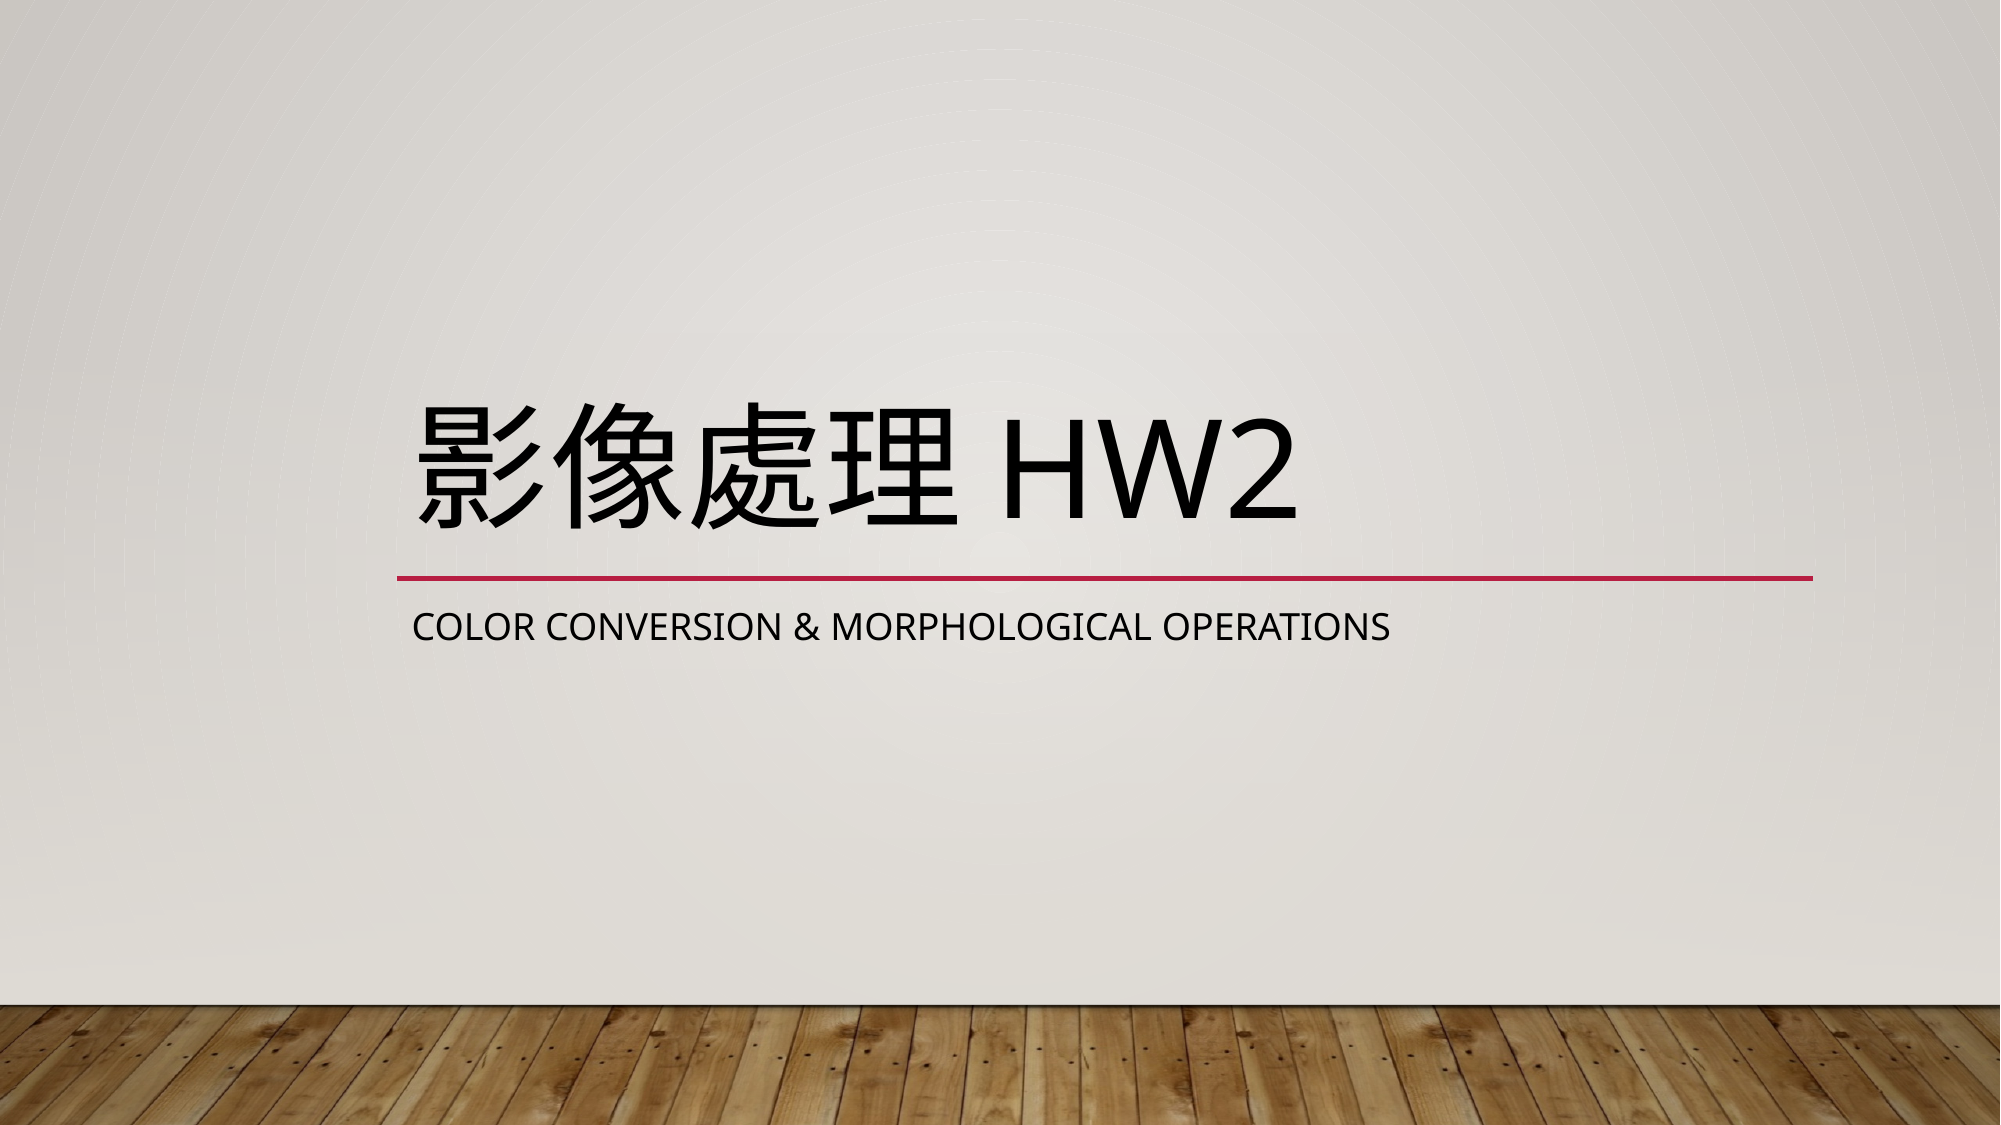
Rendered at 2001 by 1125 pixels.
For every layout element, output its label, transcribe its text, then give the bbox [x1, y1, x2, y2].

picture [0, 1005, 2000, 1125]
title 影像處理HW2 [396, 131, 1814, 549]
subtitle Color Conversion & Morphological Operations [396, 579, 1814, 740]
